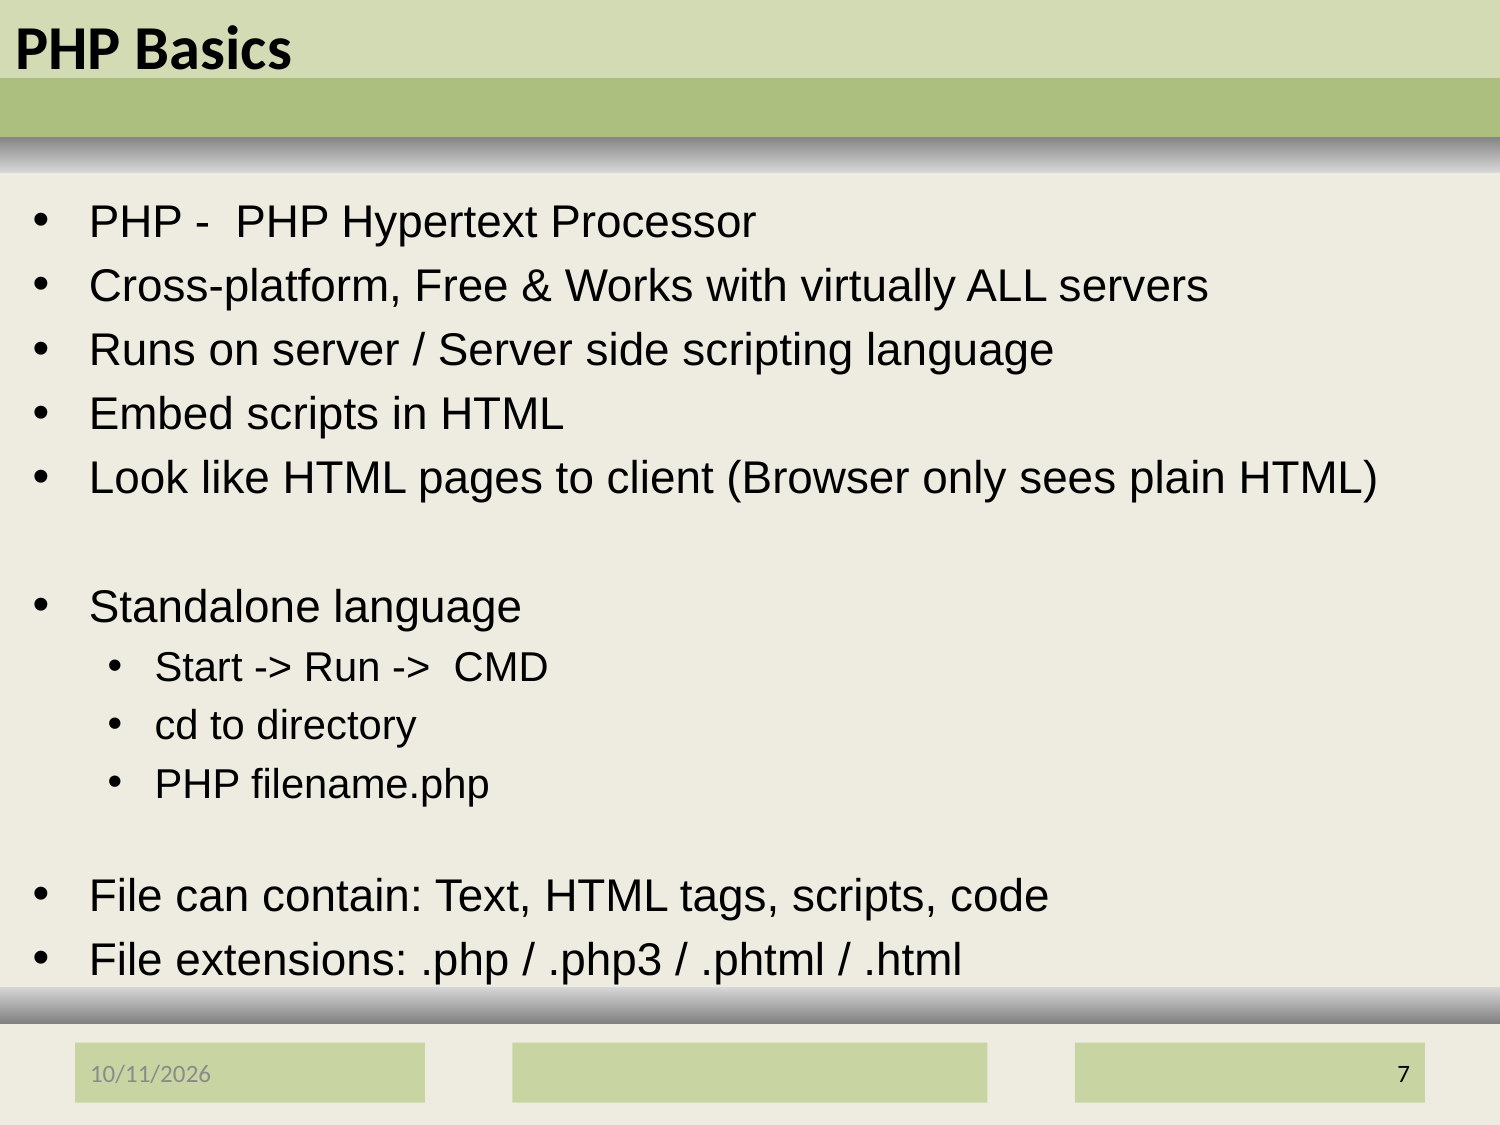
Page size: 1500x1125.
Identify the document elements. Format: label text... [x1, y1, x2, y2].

title PHP Basics [0, 0, 1500, 138]
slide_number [75, 1042, 425, 1103]
slide_number 7 [1074, 1042, 1425, 1103]
list PHP - PHP Hypertext Processor Cross-platform, Free & Works with virtually ALL servers Runs on server / Server side scripting language Embed scripts in HTML Look like HTML pages to client (Browser only sees plain HTML) Standalone language Start -> Run -> CMD cd to directory PHP filename.php File can contain: Text, HTML tags, scripts, code File extensions: .php / .php3 / .phtml / .html [17, 184, 1483, 1024]
footer [512, 1042, 988, 1103]
